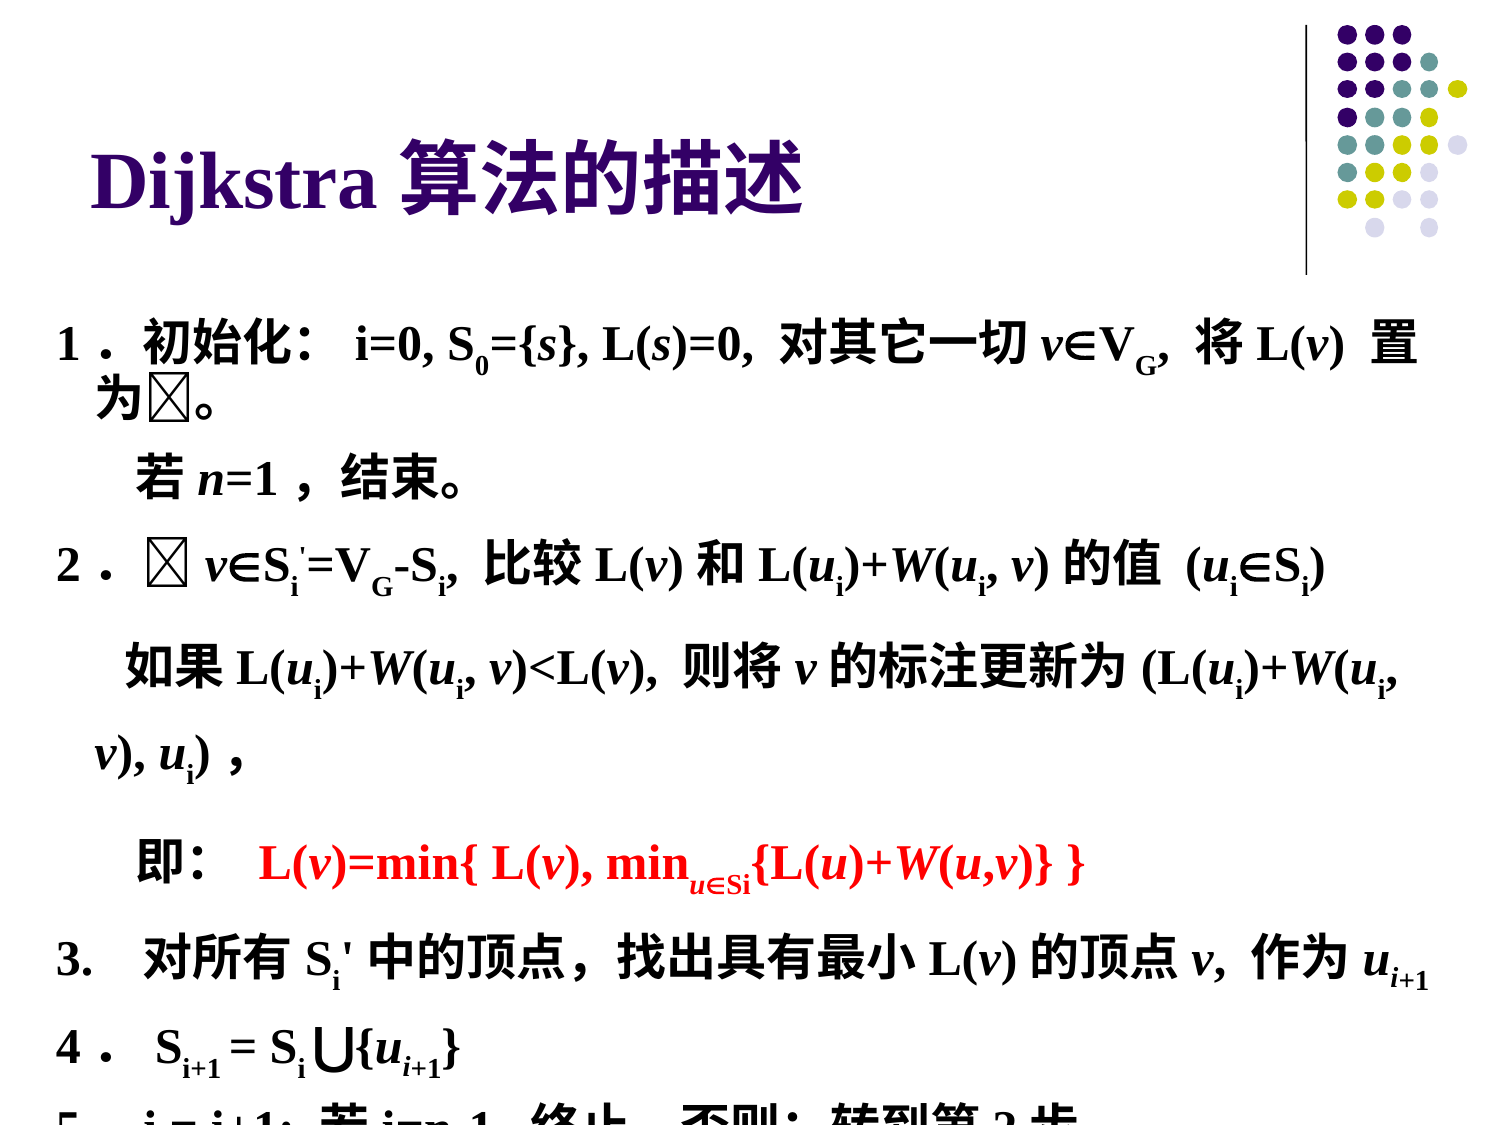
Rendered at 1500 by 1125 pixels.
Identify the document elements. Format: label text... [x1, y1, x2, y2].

title Dijkstra算法的描述 [75, 20, 1313, 233]
text_box 1．初始化：i=0, S0={s}, L(s)=0, 对其它一切vVG, 将L(v) 置为。 若n=1，结束。 2．vSi'=VG-Si, 比较L(v)和L(ui)+W(ui, v)的值 (uiSi) 如果L(ui)+W(ui, v)<L(v), 则将v的标注更新为(L(ui)+W(ui, v), ui)， 即： L(v)=min{ L(v), minuSi{L(u)+W(u,v)} } 3. 对所有Si'中的顶点，找出具有最小L(v)的顶点v, 作为ui+1 4．Si+1 = Si ⋃{ui+1} 5. i = i+1; 若i=n-1, 终止。否则：转到第2步。 [41, 302, 1465, 1078]
